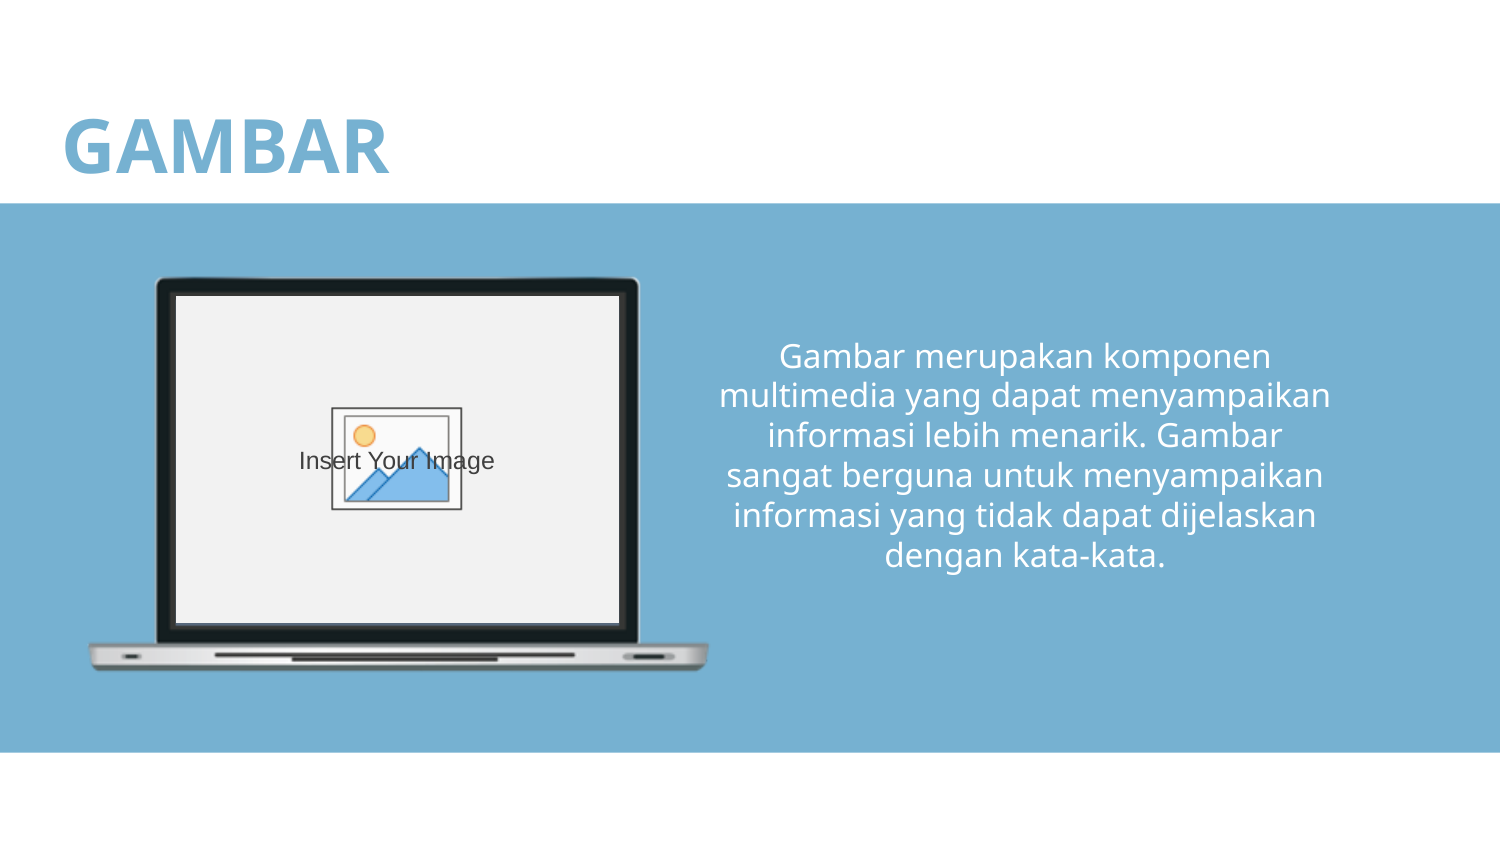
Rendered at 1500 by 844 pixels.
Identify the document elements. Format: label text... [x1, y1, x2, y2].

text_box GAMBAR [47, 91, 1453, 196]
picture [0, 232, 861, 714]
text_box Gambar merupakan komponen multimedia yang dapat menyampaikan informasi lebih menarik. Gambar sangat berguna untuk menyampaikan informasi yang tidak dapat dijelaskan dengan kata-kata. [702, 327, 1349, 582]
